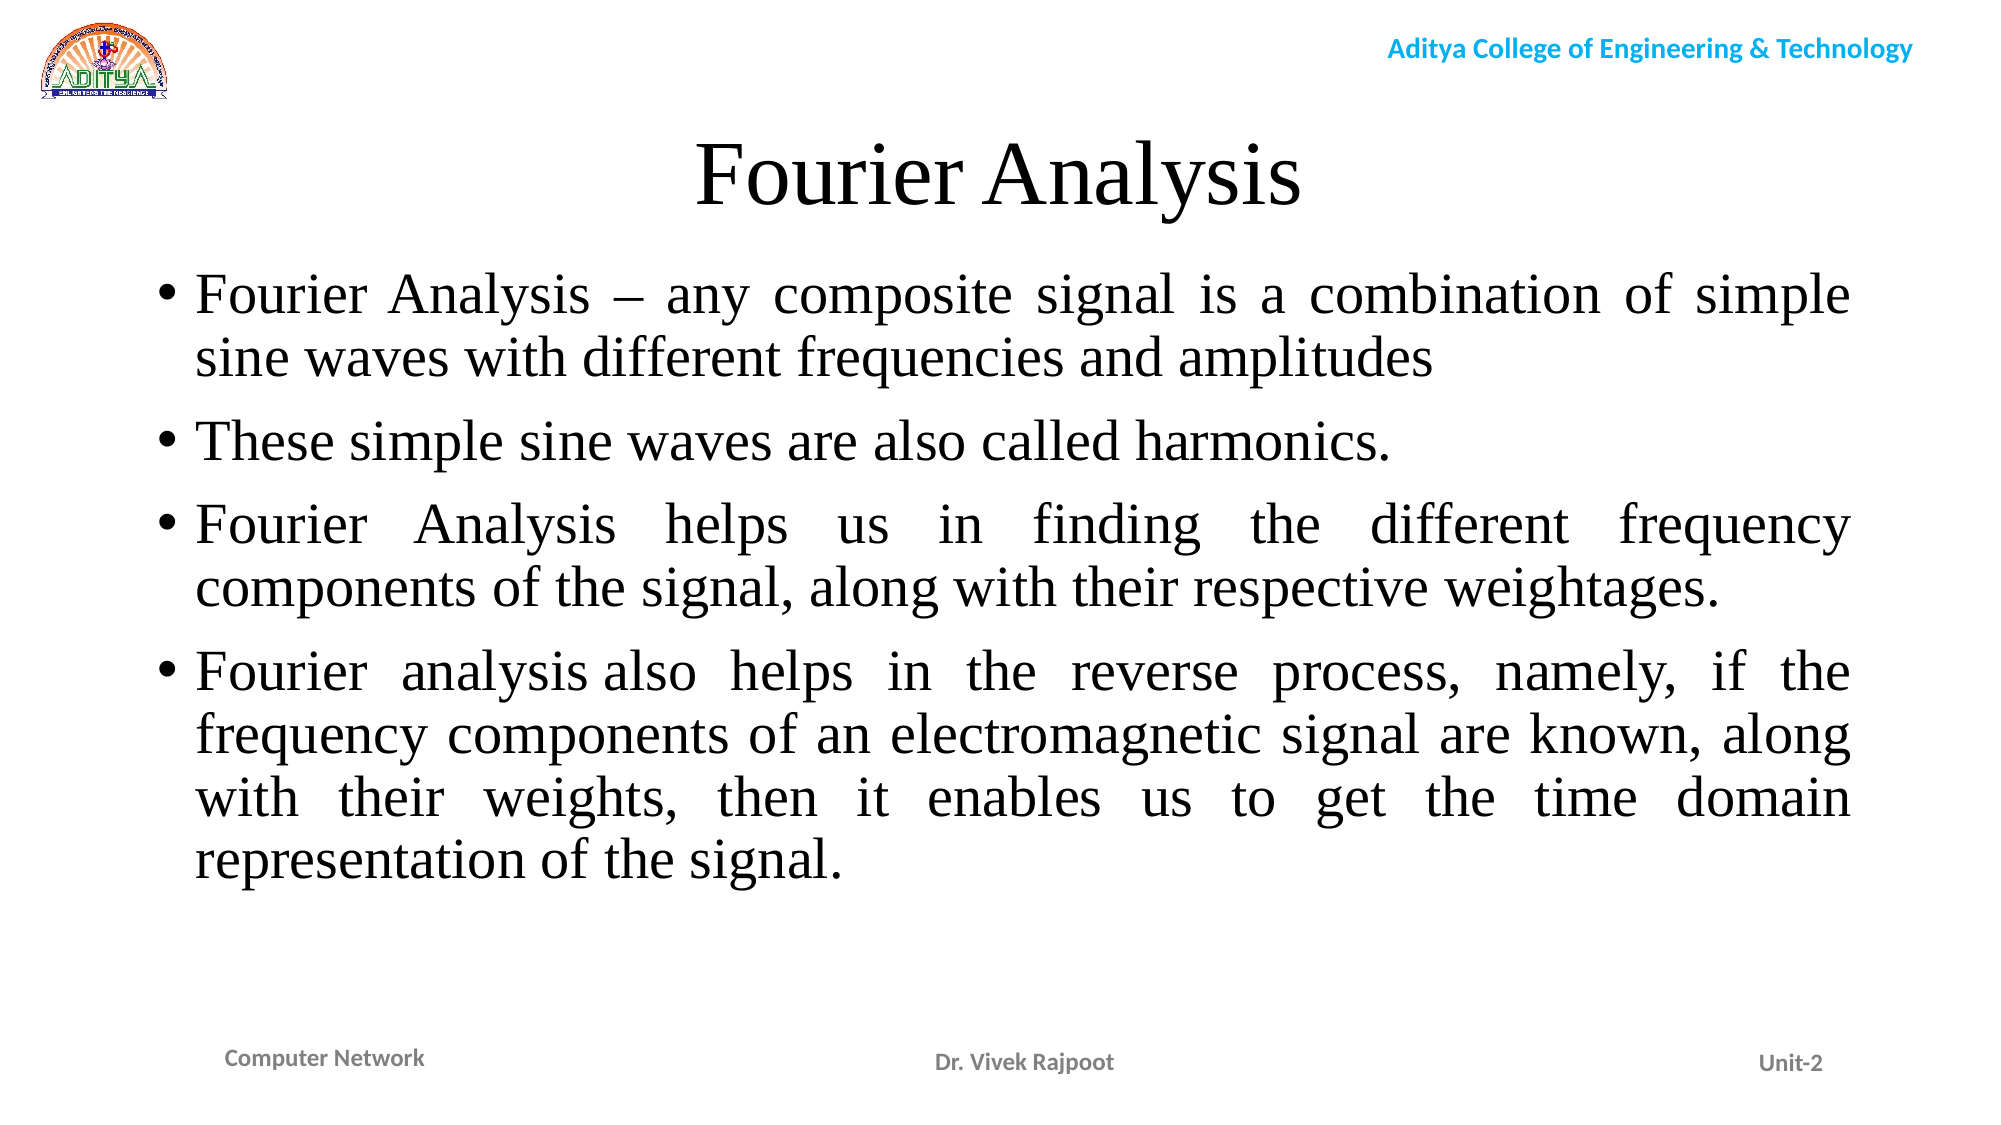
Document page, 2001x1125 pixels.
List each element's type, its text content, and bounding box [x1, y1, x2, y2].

text_box Fourier Analysis [132, 105, 1866, 231]
text_box Dr. Vivek Rajpoot [800, 1030, 1250, 1091]
picture [39, 22, 168, 99]
text_box Unit-2 [1744, 1031, 1861, 1092]
text_box Fourier Analysis – any composite signal is a combination of simple sine waves with different frequencies and amplitudes These simple sine waves are also called harmonics. Fourier Analysis helps us in finding the different frequency components of the signal, along with their respective weightages. Fourier analysis also helps in the reverse process, namely, if the frequency components of an electromagnetic signal are known, along with their weights, then it enables us to get the time domain representation of the signal. [142, 256, 1868, 1000]
picture [125, 999, 461, 1113]
